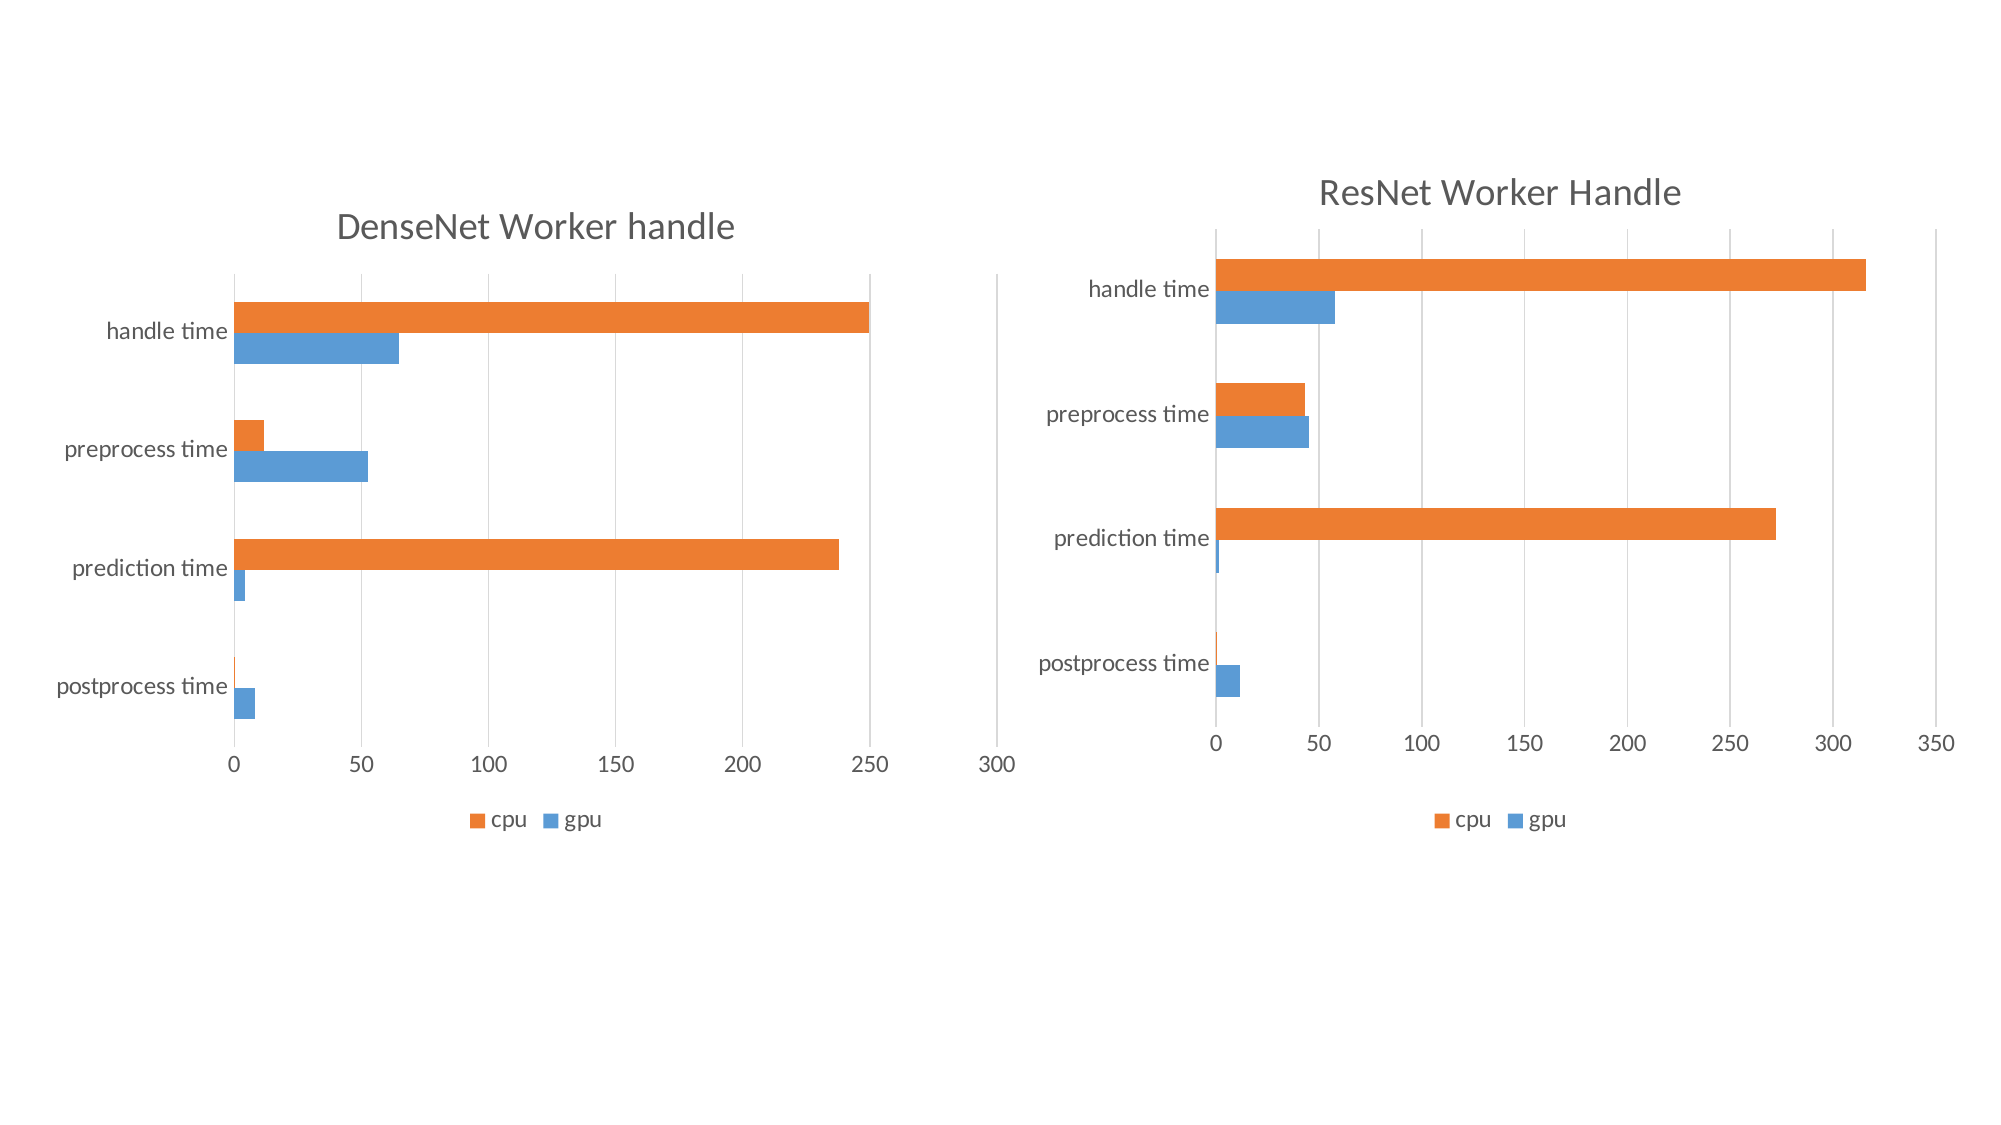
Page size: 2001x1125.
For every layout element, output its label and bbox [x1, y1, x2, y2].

chart [36, 142, 1983, 840]
